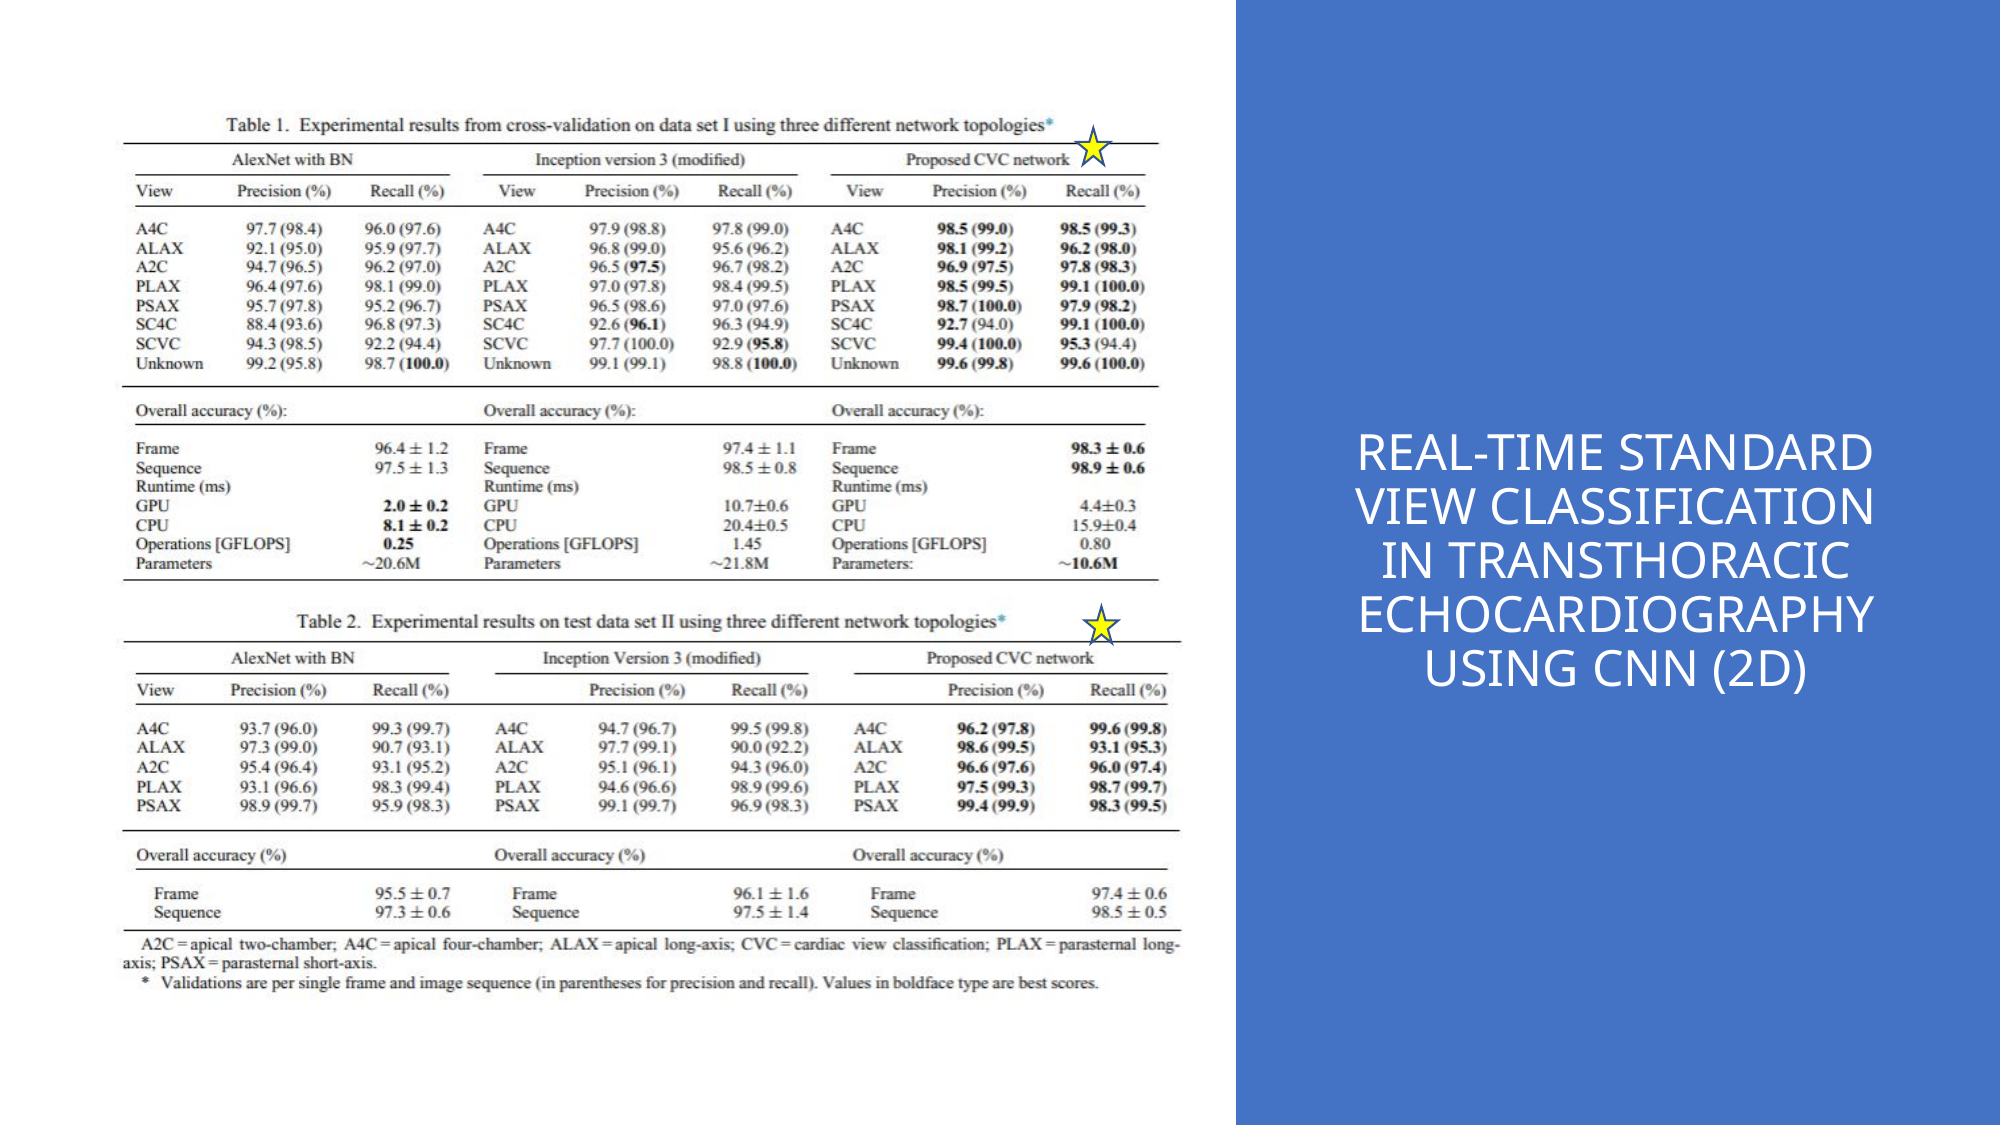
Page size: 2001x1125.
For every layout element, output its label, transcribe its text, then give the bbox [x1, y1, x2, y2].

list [105, 109, 1184, 586]
text_box [1235, 0, 2000, 1125]
picture [105, 596, 1184, 1015]
title REAL-TIME STANDARD VIEW CLASSIFICATION IN TRANSTHORACIC ECHOCARDIOGRAPHY USING CNN (2D) [1337, 104, 1895, 1020]
